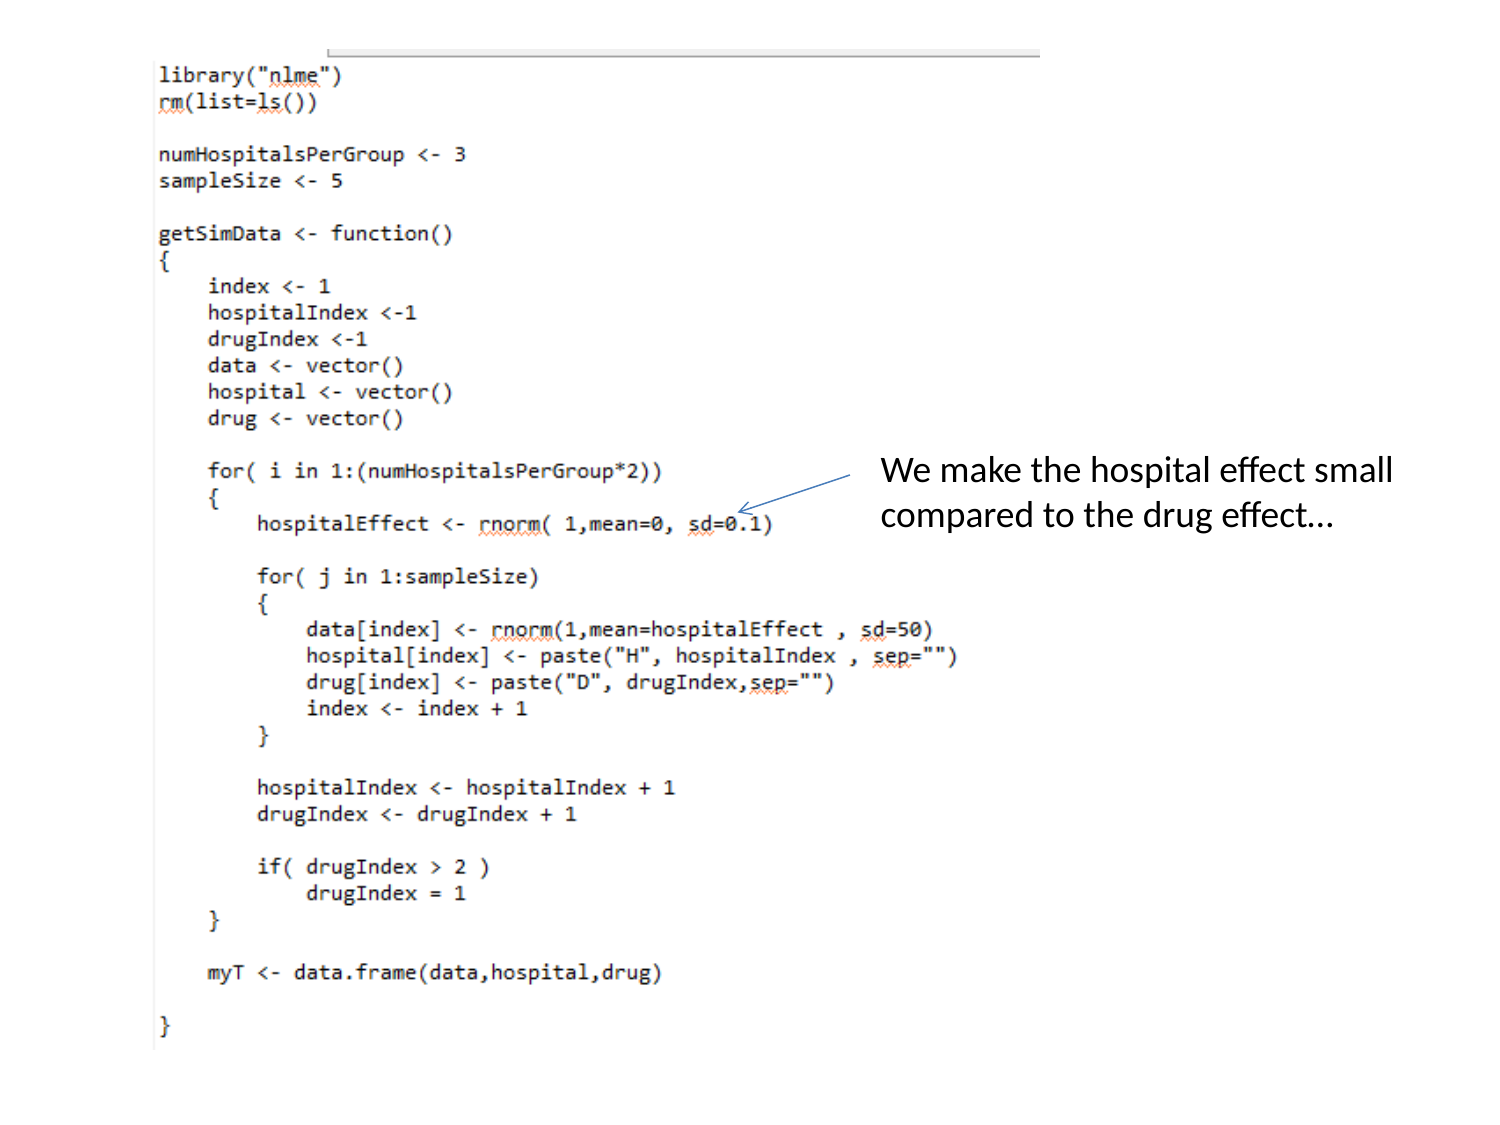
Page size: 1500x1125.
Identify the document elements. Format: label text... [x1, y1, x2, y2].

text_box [737, 474, 851, 513]
picture [149, 49, 1040, 1051]
text_box We make the hospital effect small compared to the drug effect… [1043, 437, 1410, 543]
